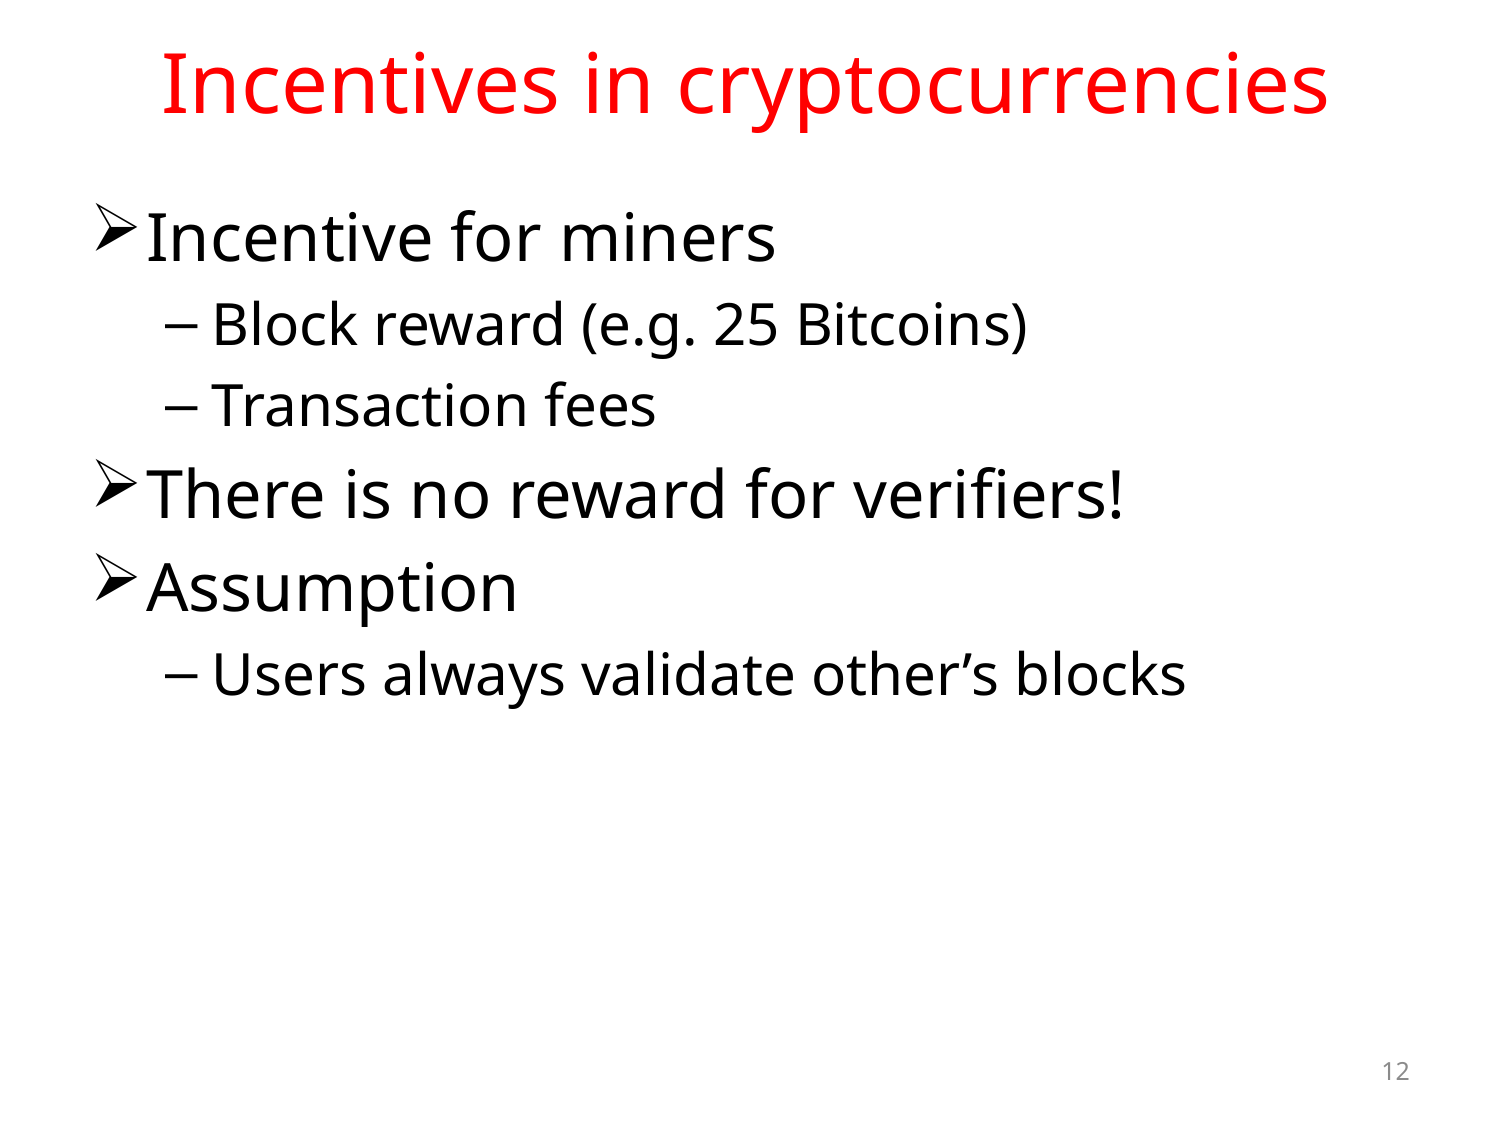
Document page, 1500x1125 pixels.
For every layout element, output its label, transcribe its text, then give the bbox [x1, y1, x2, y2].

title Incentives in cryptocurrencies [71, 17, 1422, 144]
list Incentive for miners Block reward (e.g. 25 Bitcoins) Transaction fees There is no reward for verifiers! Assumption Users always validate other’s blocks [75, 187, 1425, 1005]
slide_number 12 [1074, 1042, 1425, 1103]
